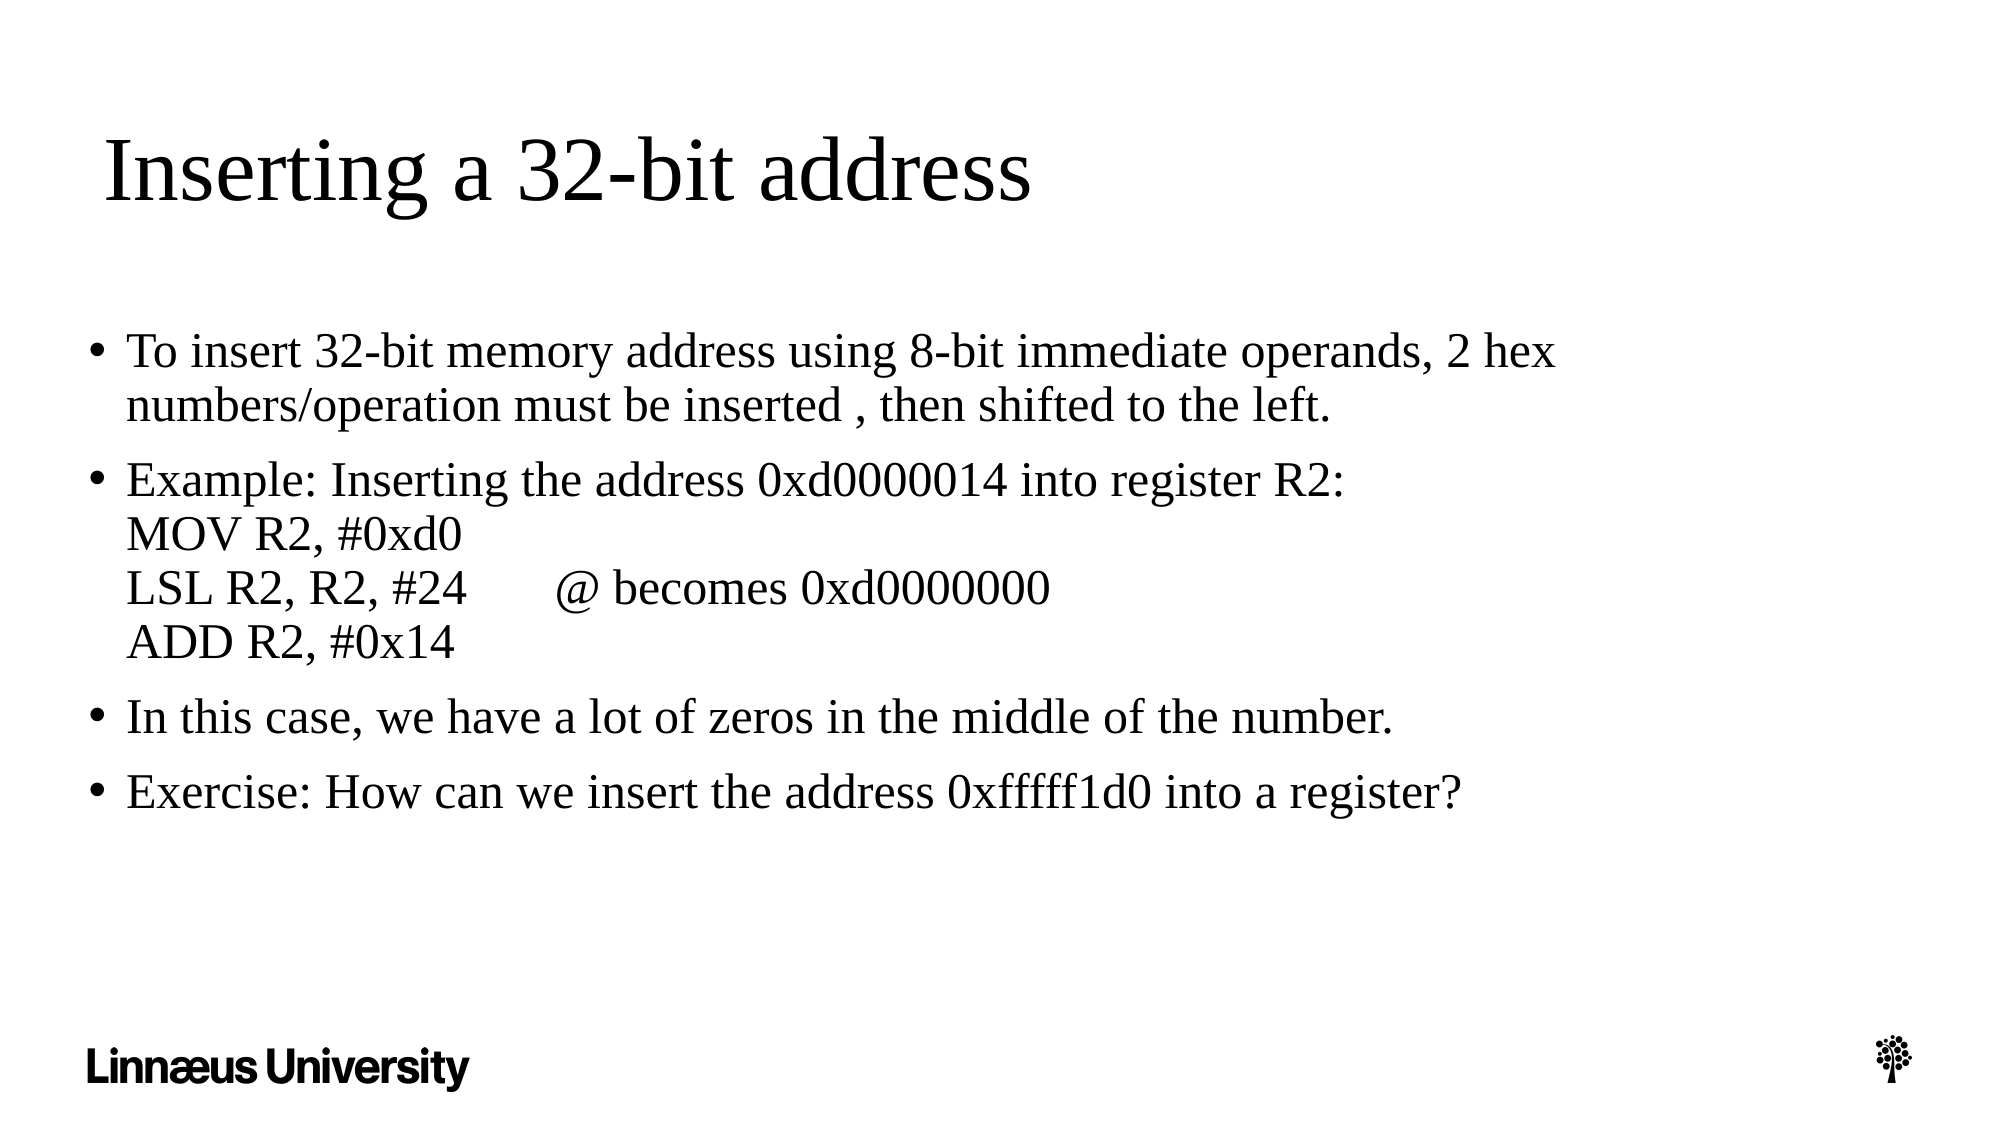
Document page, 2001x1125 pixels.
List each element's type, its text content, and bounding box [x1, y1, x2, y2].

list To insert 32-bit memory address using 8-bit immediate operands, 2 hex numbers/operation must be inserted , then shifted to the left. Example: Inserting the address 0xd0000014 into register R2: MOV R2, #0xd0 LSL R2, R2, #24 @ becomes 0xd0000000 ADD R2, #0x14 In this case, we have a lot of zeros in the middle of the number. Exercise: How can we insert the address 0xfffff1d0 into a register? [88, 324, 1912, 945]
picture [85, 1047, 472, 1092]
title Inserting a 32-bit address [88, 59, 1912, 284]
picture [1876, 1035, 1912, 1083]
